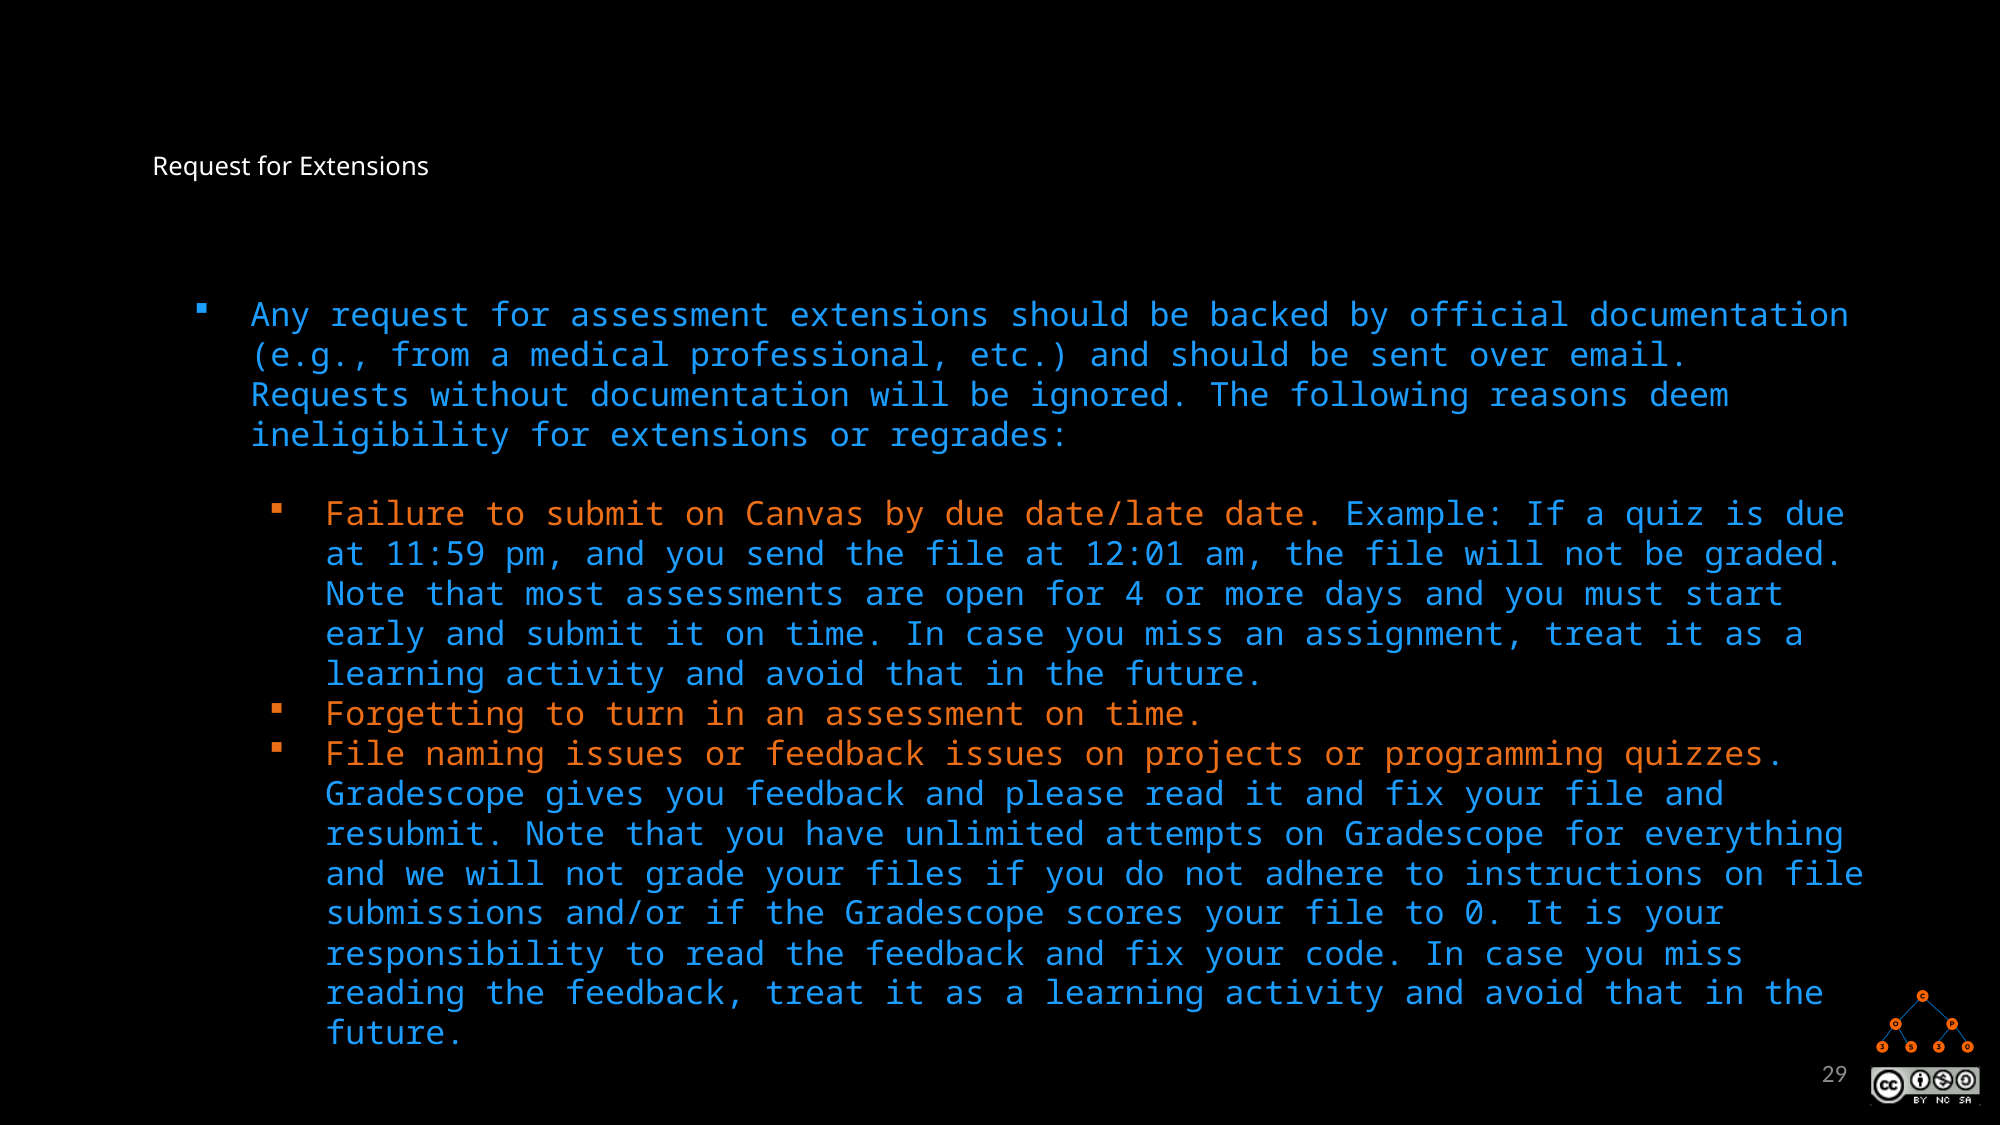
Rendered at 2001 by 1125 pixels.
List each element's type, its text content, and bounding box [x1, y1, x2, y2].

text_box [1856, 982, 1995, 1106]
title Request for Extensions [137, 59, 1863, 278]
text_box Any request for assessment extensions should be backed by official documentation (e.g., from a medical professional, etc.) and should be sent over email. Requests without documentation will be ignored. The following reasons deem ineligibility for extensions or regrades: Failure to submit on Canvas by due date/late date. Example: If a quiz is due at 11:59 pm, and you send the file at 12:01 am, the file will not be graded. Note that most assessments are open for 4 or more days and you must start early and submit it on time. In case you miss an assignment, treat it as a learning activity and avoid that in the future. Forgetting to turn in an assessment on time. File naming issues or feedback issues on projects or programming quizzes. Gradescope gives you feedback and please read it and fix your file and resubmit. Note that you have unlimited attempts on Gradescope for everything and we will not grade your files if you do not adhere to instructions on file submissions and/or if the Gradescope scores your file to 0. It is your responsibility to read the feedback and fix your code. In case you miss reading the feedback, treat it as a learning activity and avoid that in the future. [179, 285, 1886, 1059]
slide_number 29 [1412, 1042, 1856, 1103]
